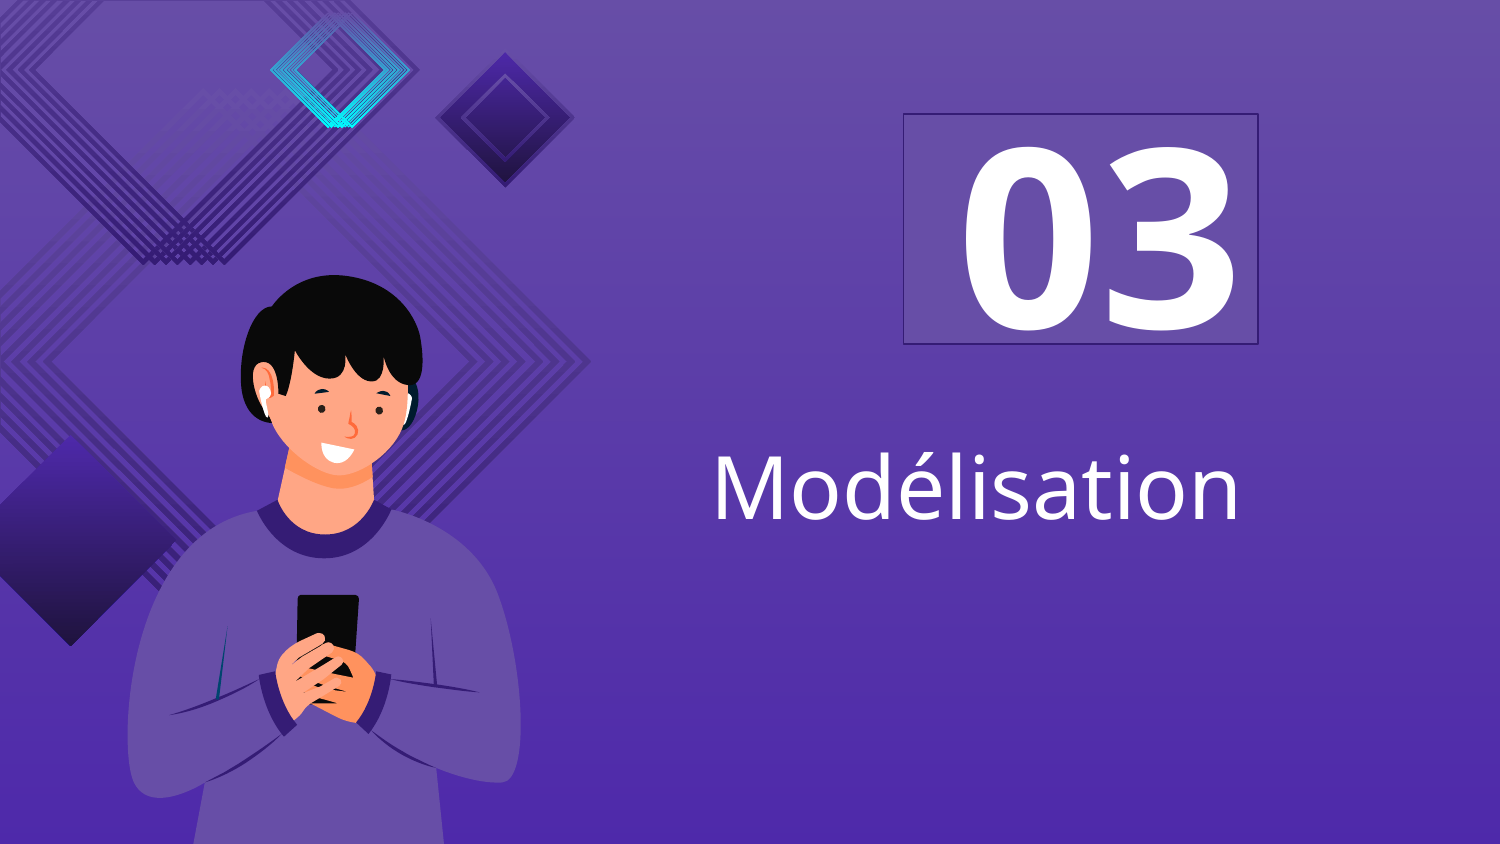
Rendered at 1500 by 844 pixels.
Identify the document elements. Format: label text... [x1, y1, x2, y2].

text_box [116, 274, 532, 844]
title Modélisation [646, 369, 1258, 600]
title 03 [903, 113, 1259, 345]
